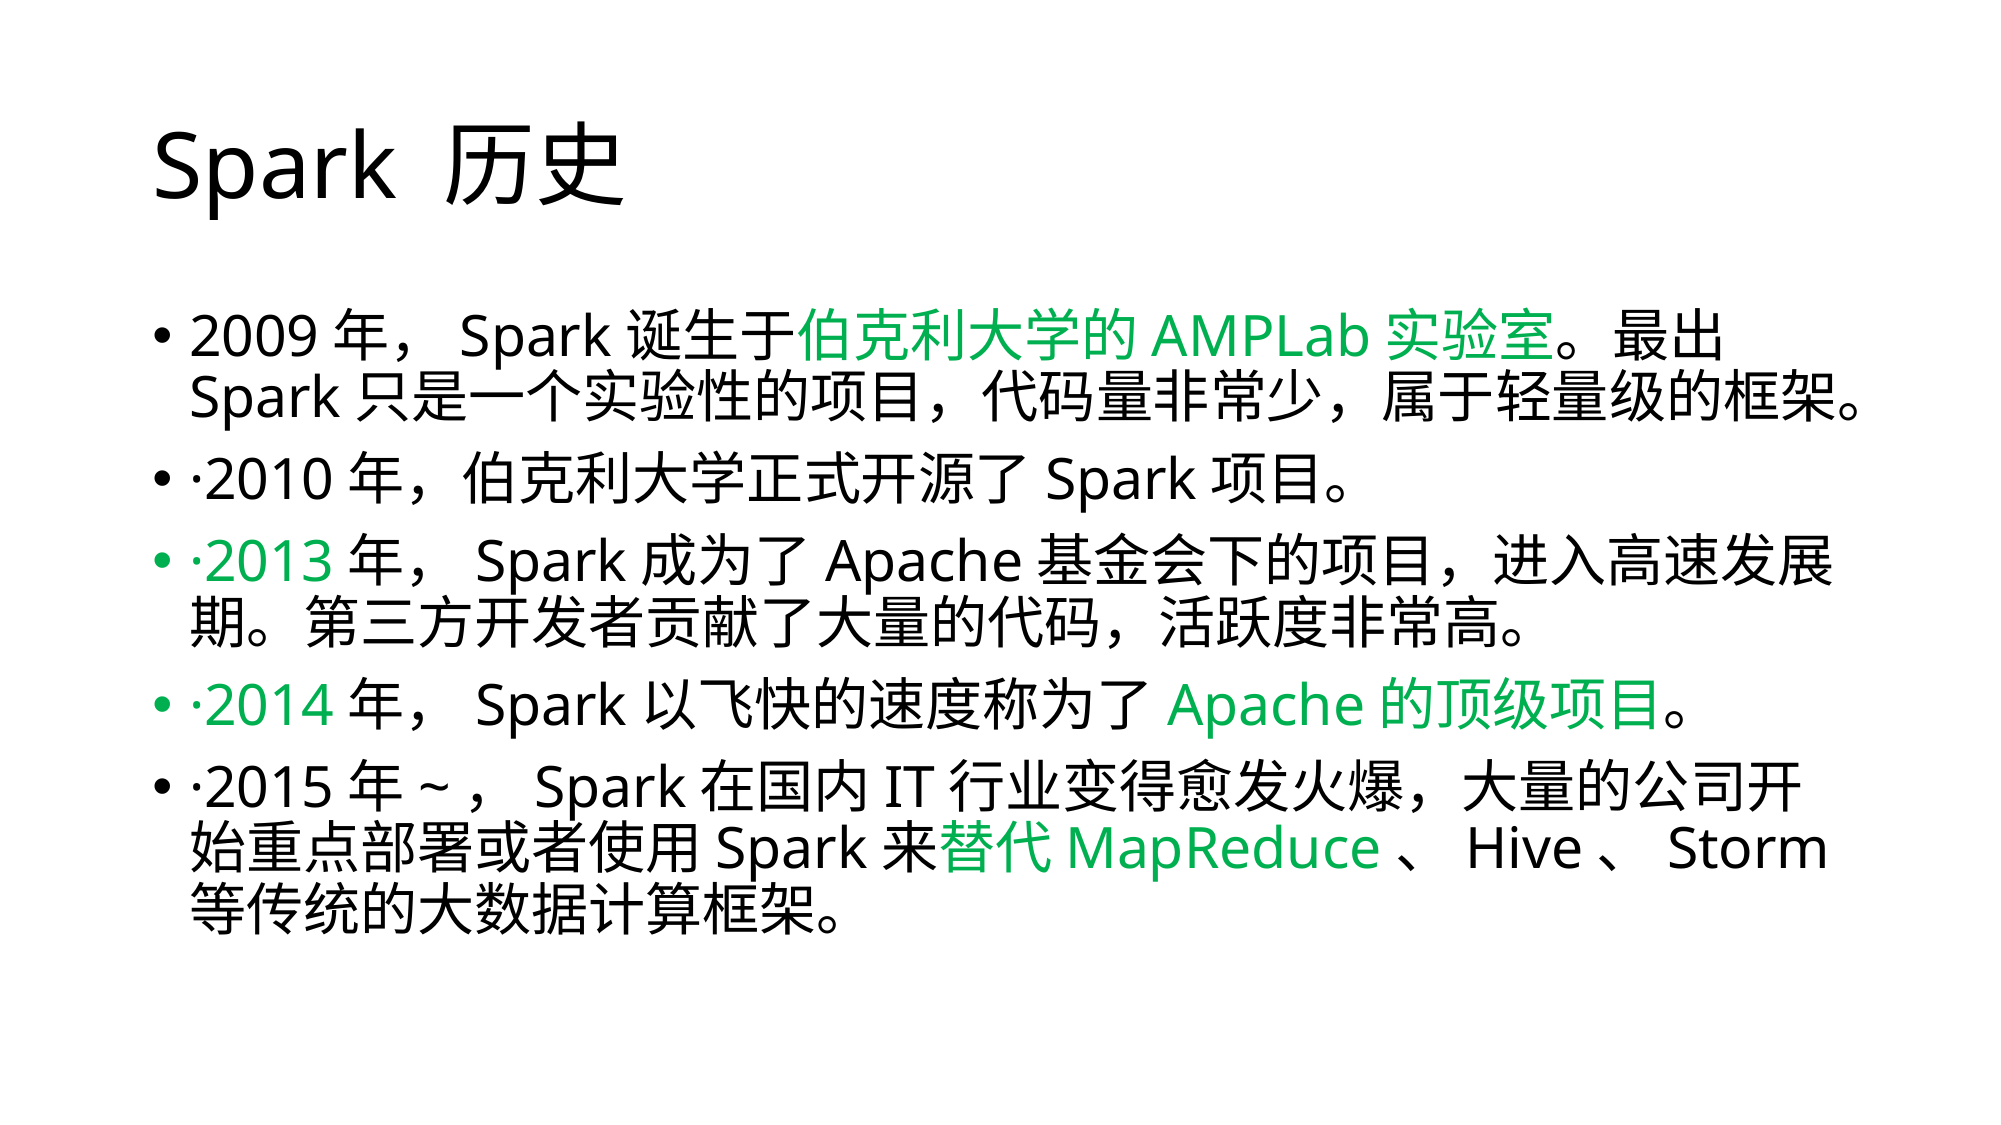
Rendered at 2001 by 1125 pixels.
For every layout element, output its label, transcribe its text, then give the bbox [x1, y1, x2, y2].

list 2009年，Spark诞生于伯克利大学的AMPLab实验室。最出Spark只是一个实验性的项目，代码量非常少，属于轻量级的框架。 ·2010年，伯克利大学正式开源了Spark项目。 ·2013年，Spark成为了Apache基金会下的项目，进入高速发展期。第三方开发者贡献了大量的代码，活跃度非常高。 ·2014年，Spark以飞快的速度称为了Apache的顶级项目。 ·2015年~，Spark在国内IT行业变得愈发火爆，大量的公司开始重点部署或者使用Spark来替代MapReduce、Hive、Storm等传统的大数据计算框架。 [137, 299, 1863, 1014]
title Spark 历史 [137, 59, 1863, 278]
